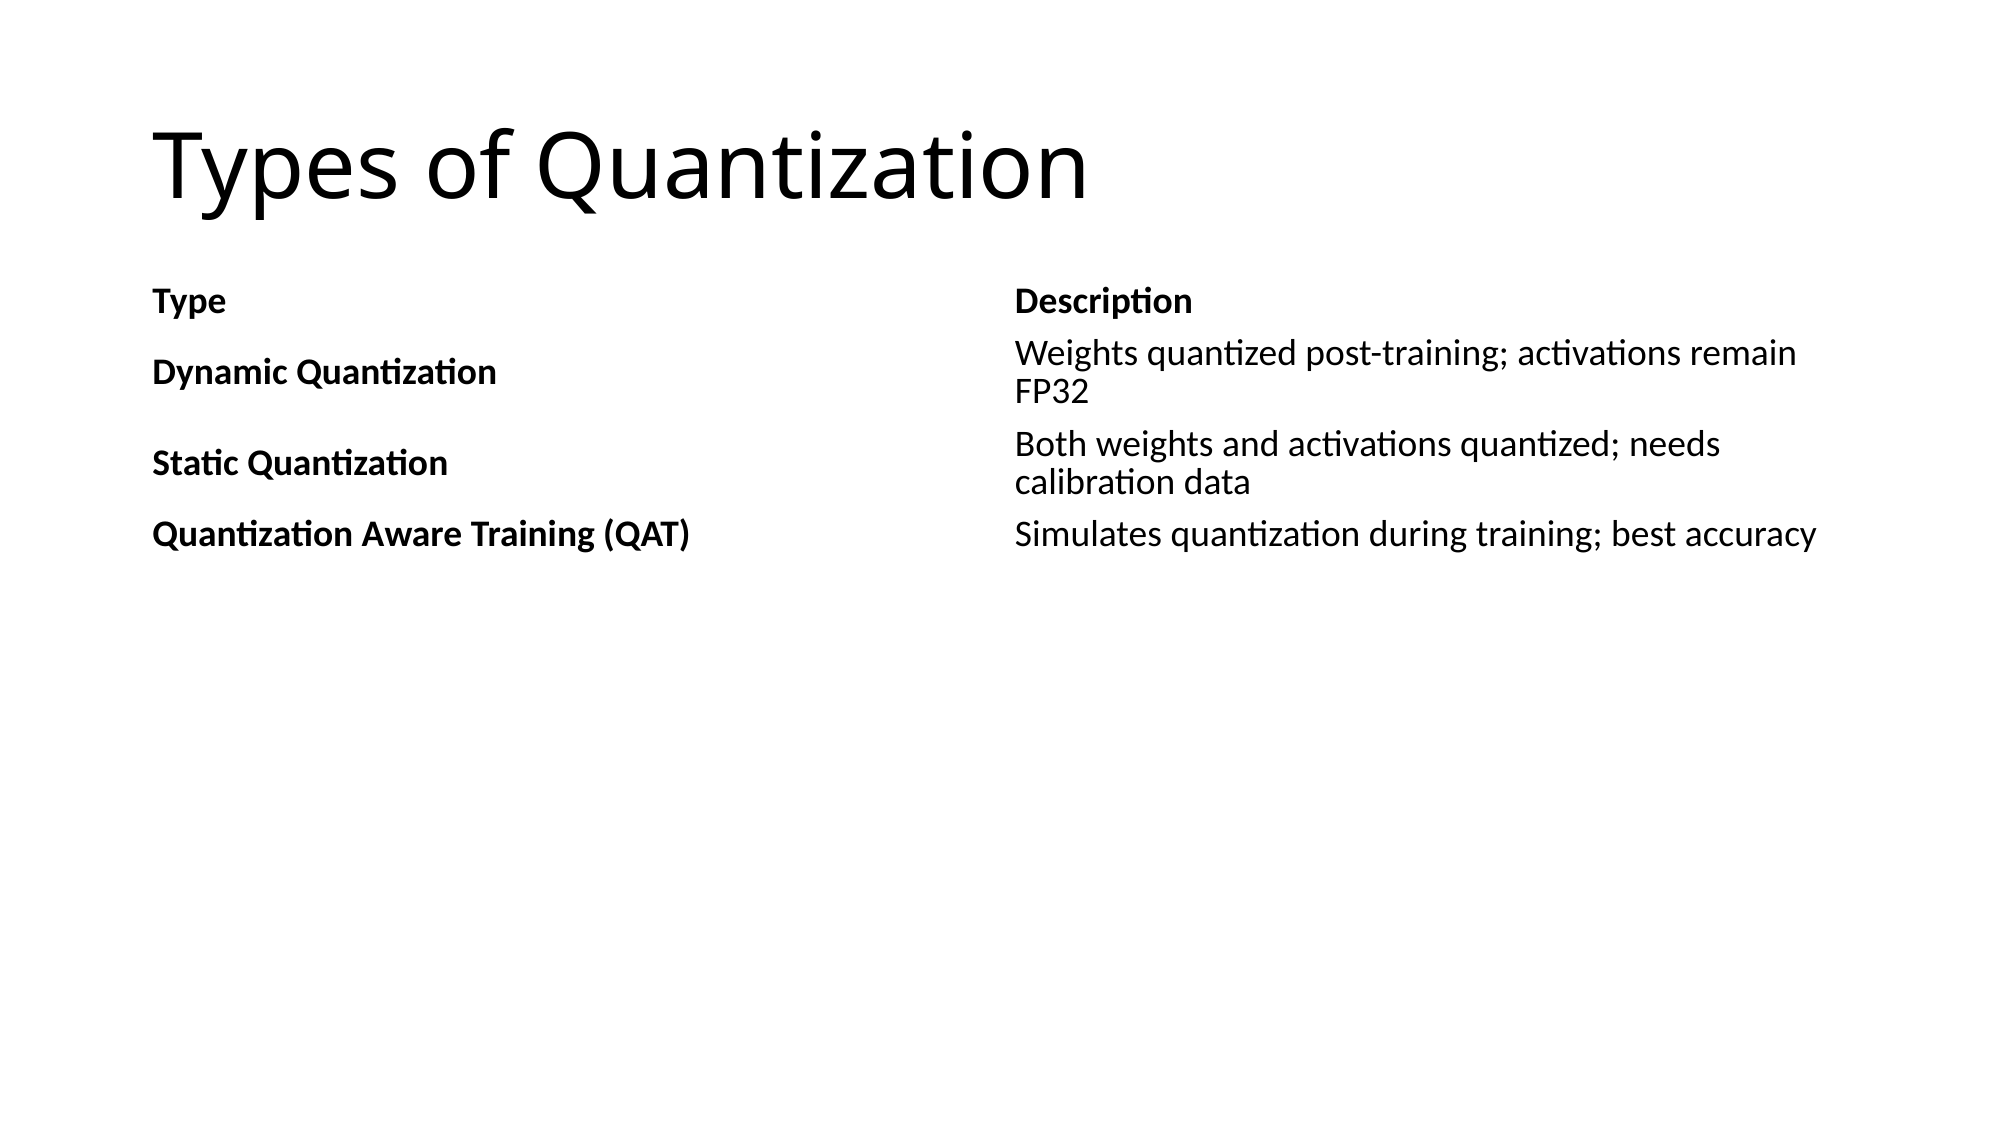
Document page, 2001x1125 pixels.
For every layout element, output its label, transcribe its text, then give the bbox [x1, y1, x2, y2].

title Types of Quantization [137, 59, 1863, 278]
table_header Type [137, 277, 1000, 330]
table_cell Weights quantized post-training; activations remain FP32 [1000, 330, 1862, 421]
table_cell Simulates quantization during training; best accuracy [1000, 511, 1862, 564]
table_cell Quantization Aware Training (QAT) [137, 511, 1000, 564]
table_cell Dynamic Quantization [137, 330, 1000, 421]
table_cell Both weights and activations quantized; needs calibration data [1000, 421, 1862, 511]
table_cell Static Quantization [137, 421, 1000, 511]
table_header Description [1000, 277, 1862, 330]
